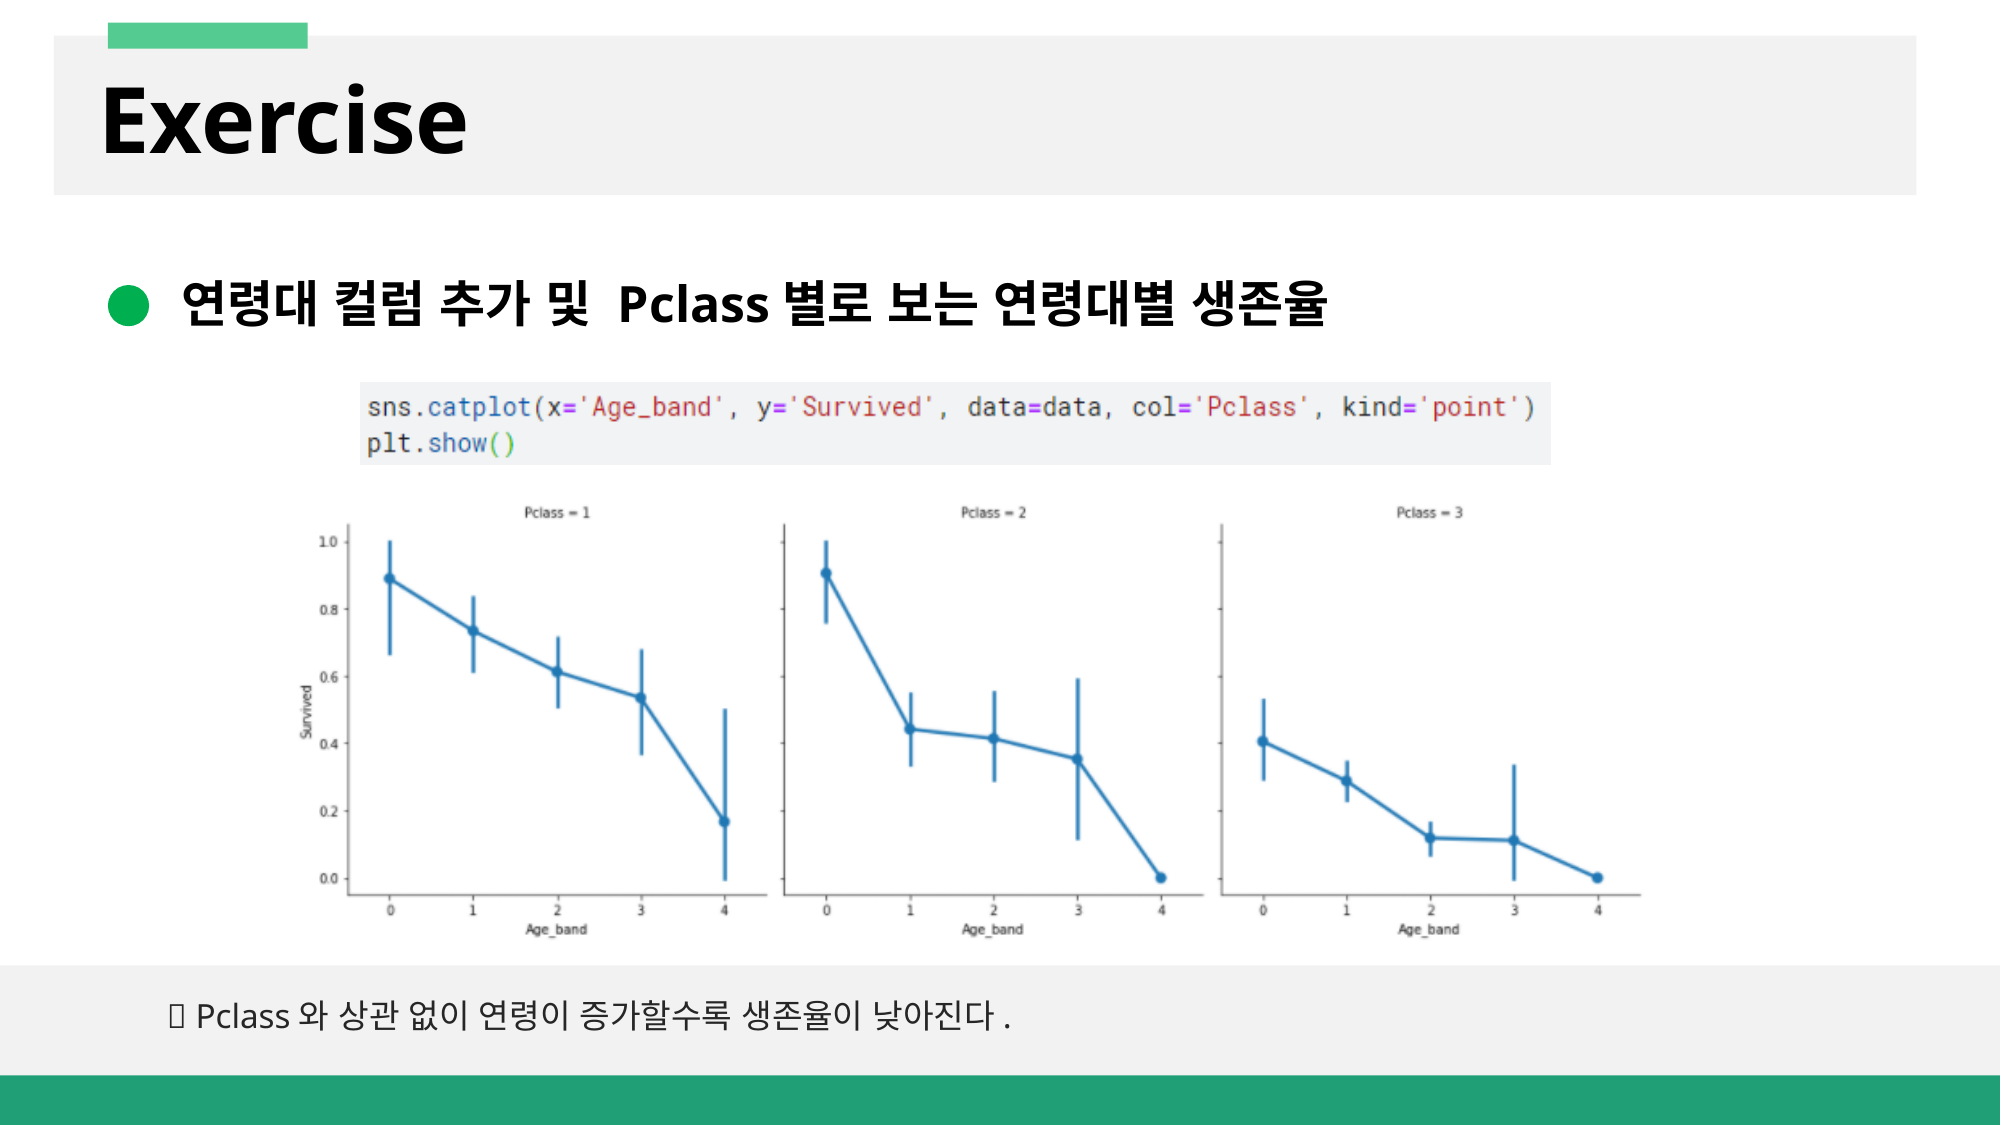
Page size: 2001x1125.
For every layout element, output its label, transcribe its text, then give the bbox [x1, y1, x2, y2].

text_box 💡 Pclass와 상관 없이 연령이 증가할수록 생존율이 낮아진다. [166, 995, 1188, 1046]
title Exercise [83, 52, 1917, 196]
picture [360, 382, 1551, 465]
picture [260, 502, 1651, 951]
text_box [0, 1074, 2000, 1125]
text_box [53, 35, 1917, 196]
text_box [107, 22, 309, 50]
text_box [0, 964, 2000, 1074]
text_box 연령대 컬럼 추가 및 Pclass별로 보는 연령대별 생존율 [166, 234, 2000, 378]
text_box [106, 283, 151, 328]
